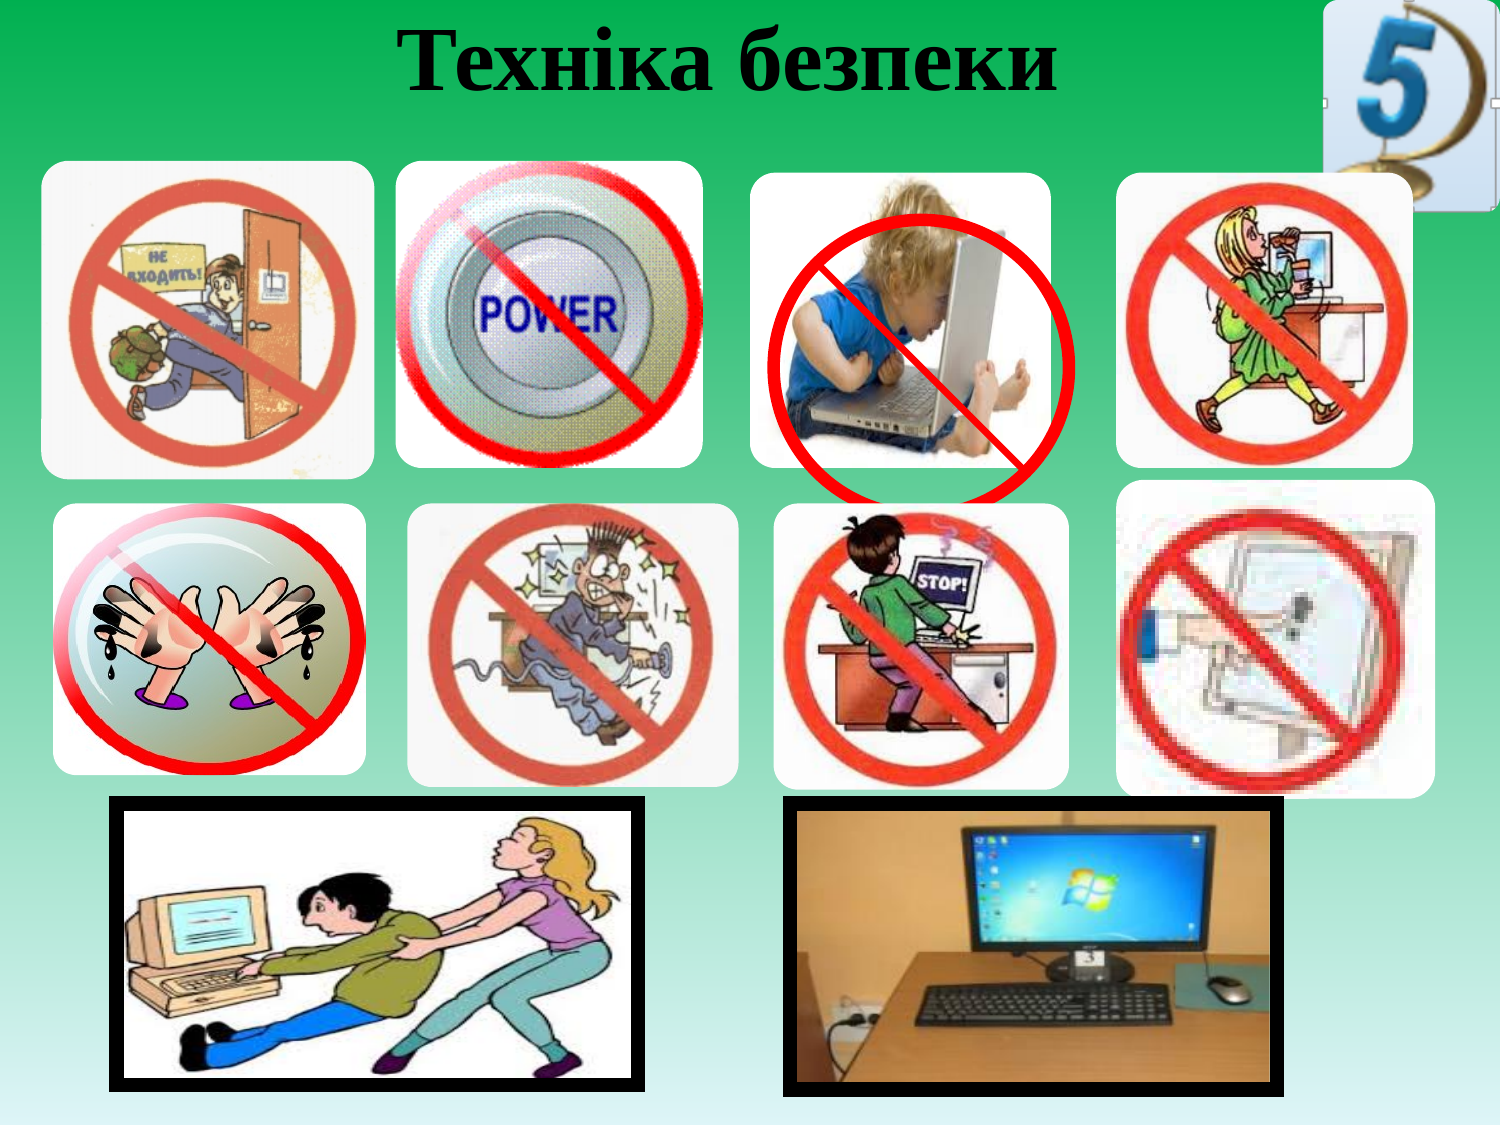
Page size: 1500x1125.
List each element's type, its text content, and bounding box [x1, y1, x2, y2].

picture [1115, 0, 1500, 469]
picture [123, 810, 631, 1078]
picture [773, 503, 1070, 790]
picture [749, 172, 1052, 469]
picture [395, 160, 703, 469]
title Техніка безпеки [53, 0, 1320, 148]
picture [41, 160, 375, 480]
picture [1115, 479, 1436, 799]
picture [796, 810, 1270, 1083]
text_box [816, 262, 1026, 473]
picture [407, 503, 739, 788]
picture [52, 503, 367, 776]
text_box [823, 481, 1020, 501]
text_box [1056, 302, 1072, 433]
